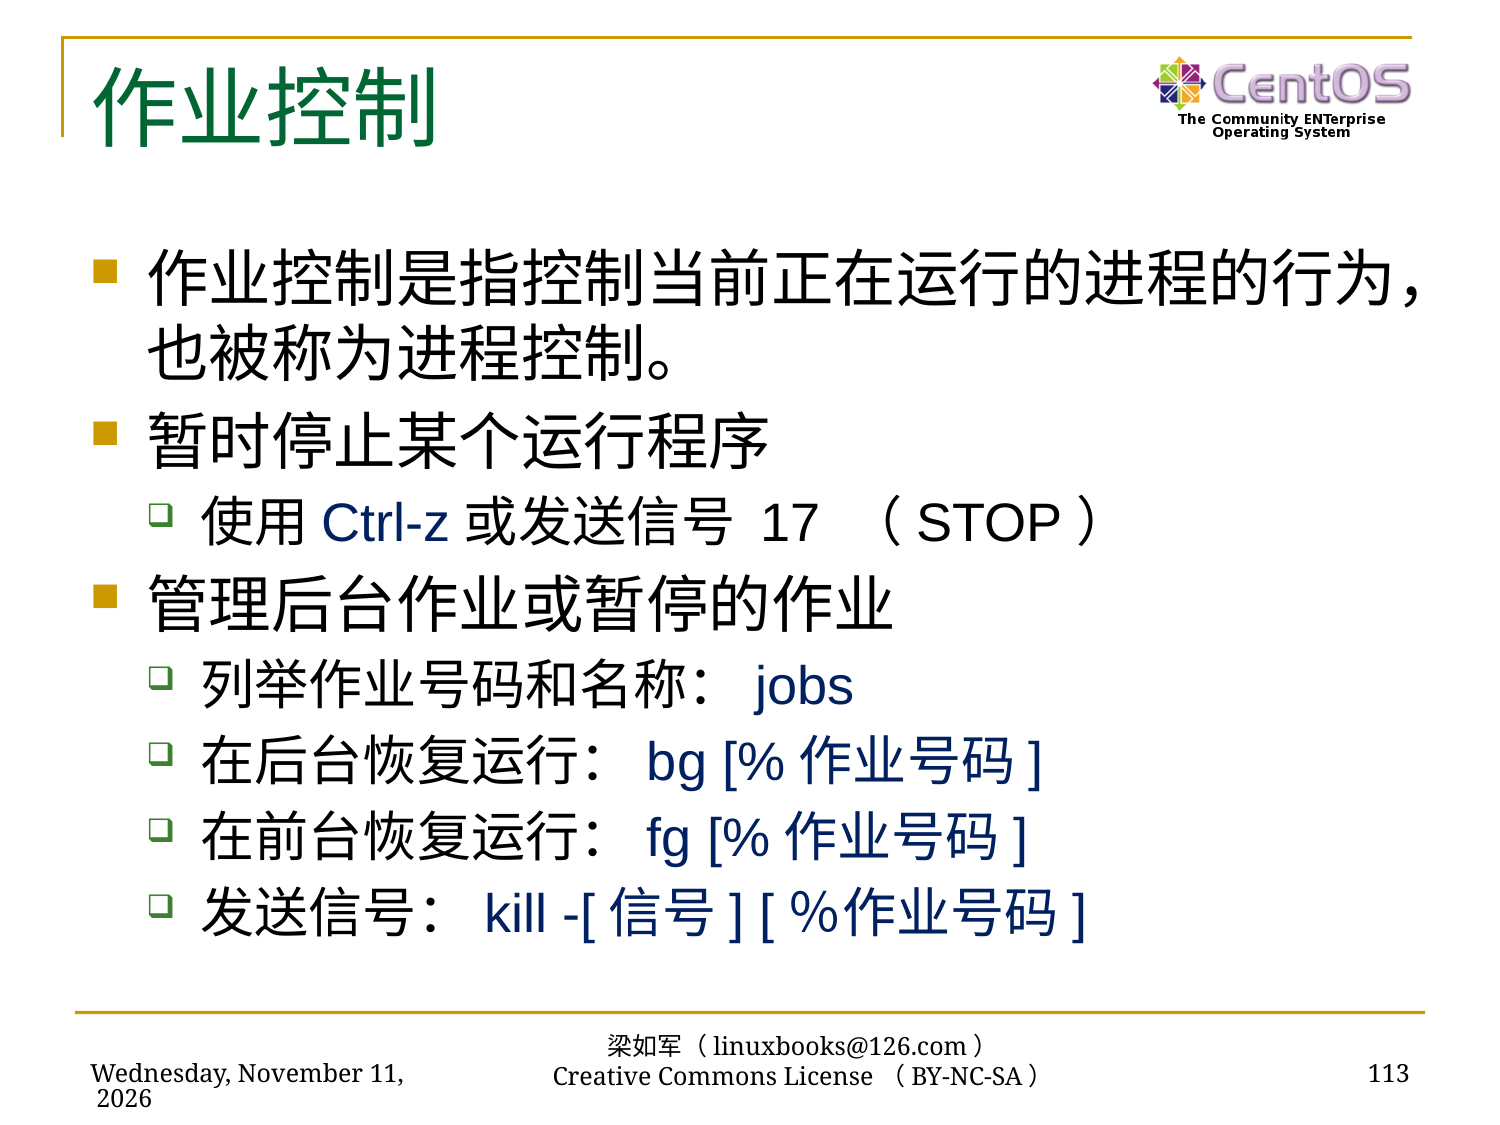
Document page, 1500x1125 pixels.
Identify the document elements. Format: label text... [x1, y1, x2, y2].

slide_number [74, 1023, 426, 1100]
slide_number 113 [1074, 1023, 1426, 1100]
footer 梁如军（linuxbooks@126.com） Creative Commons License（BY-NC-SA） [359, 1022, 1247, 1099]
list 作业控制是指控制当前正在运行的进程的行为，也被称为进程控制。 暂时停止某个运行程序 使用Ctrl-z或发送信号 17 （STOP） 管理后台作业或暂停的作业 列举作业号码和名称：jobs 在后台恢复运行：bg [%作业号码] 在前台恢复运行：fg [%作业号码] 发送信号：kill -[信号] [％作业号码] [74, 231, 1426, 1006]
title 作业控制 [74, 45, 1426, 231]
